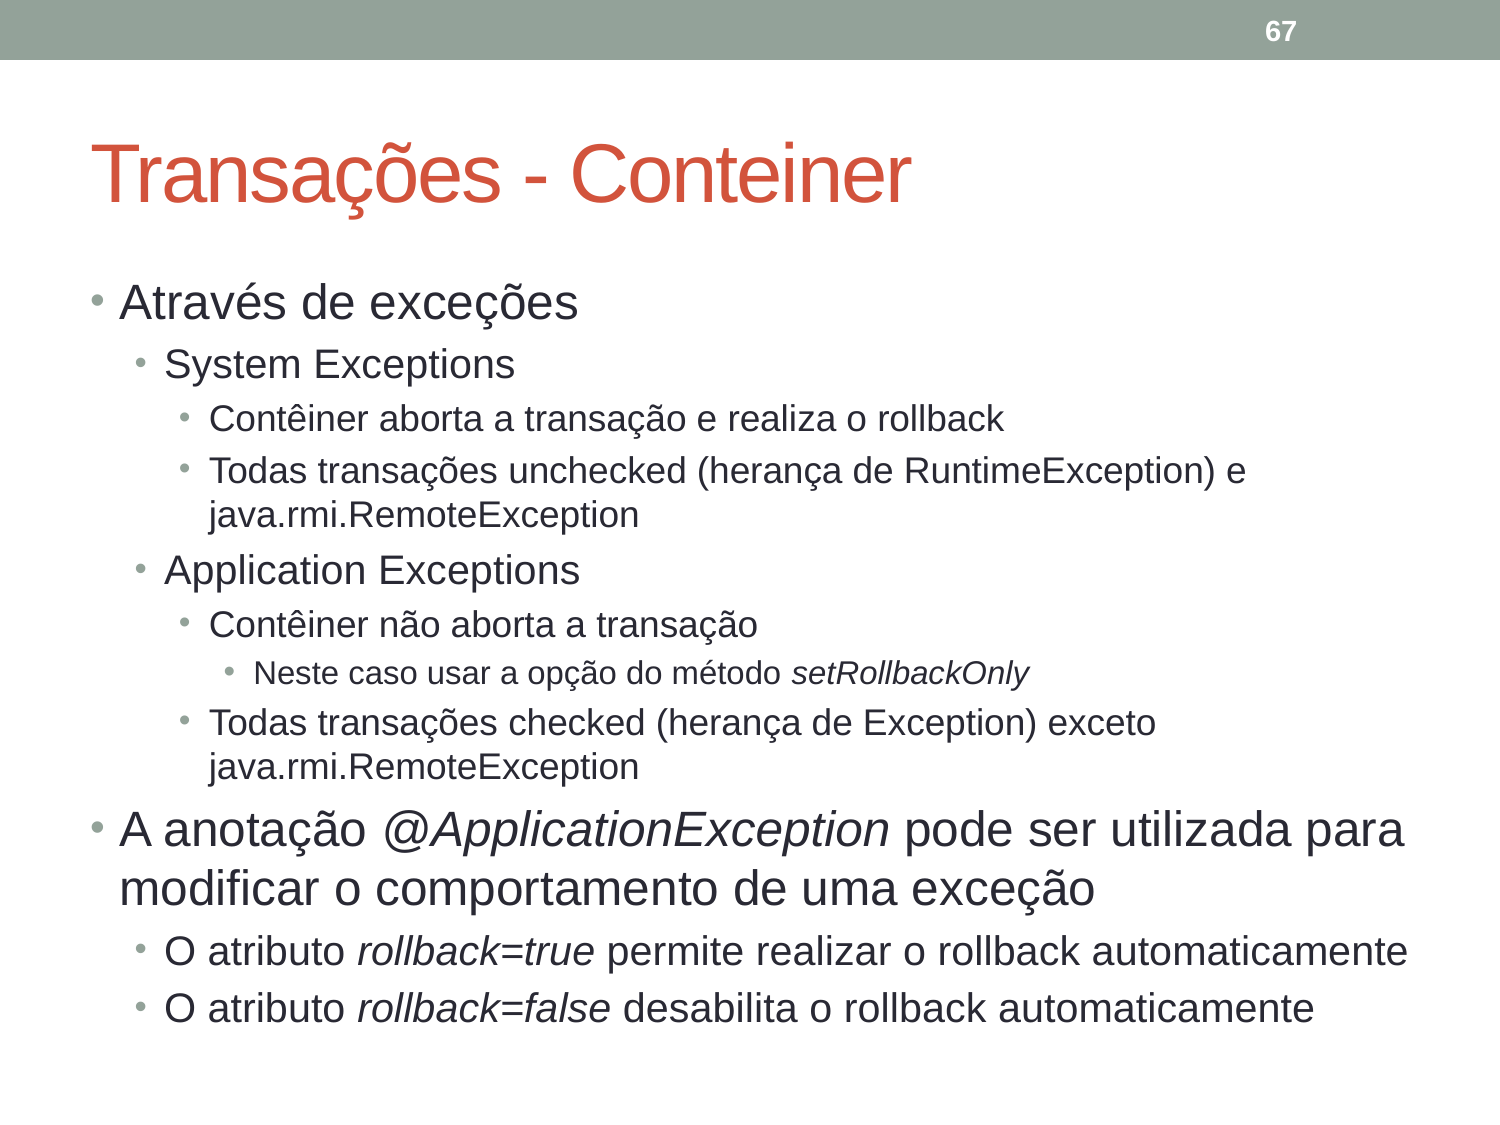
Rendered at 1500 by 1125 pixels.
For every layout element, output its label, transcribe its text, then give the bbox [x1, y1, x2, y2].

title Transações - Conteiner [75, 87, 1425, 250]
list Através de exceções System Exceptions Contêiner aborta a transação e realiza o rollback Todas transações unchecked (herança de RuntimeException) e java.rmi.RemoteException Application Exceptions Contêiner não aborta a transação Neste caso usar a opção do método setRollbackOnly Todas transações checked (herança de Exception) exceto java.rmi.RemoteException A anotação @ApplicationException pode ser utilizada para modificar o comportamento de uma exceção O atributo rollback=true permite realizar o rollback automaticamente O atributo rollback=false desabilita o rollback automaticamente [75, 262, 1425, 1063]
slide_number 67 [1250, 3, 1425, 57]
